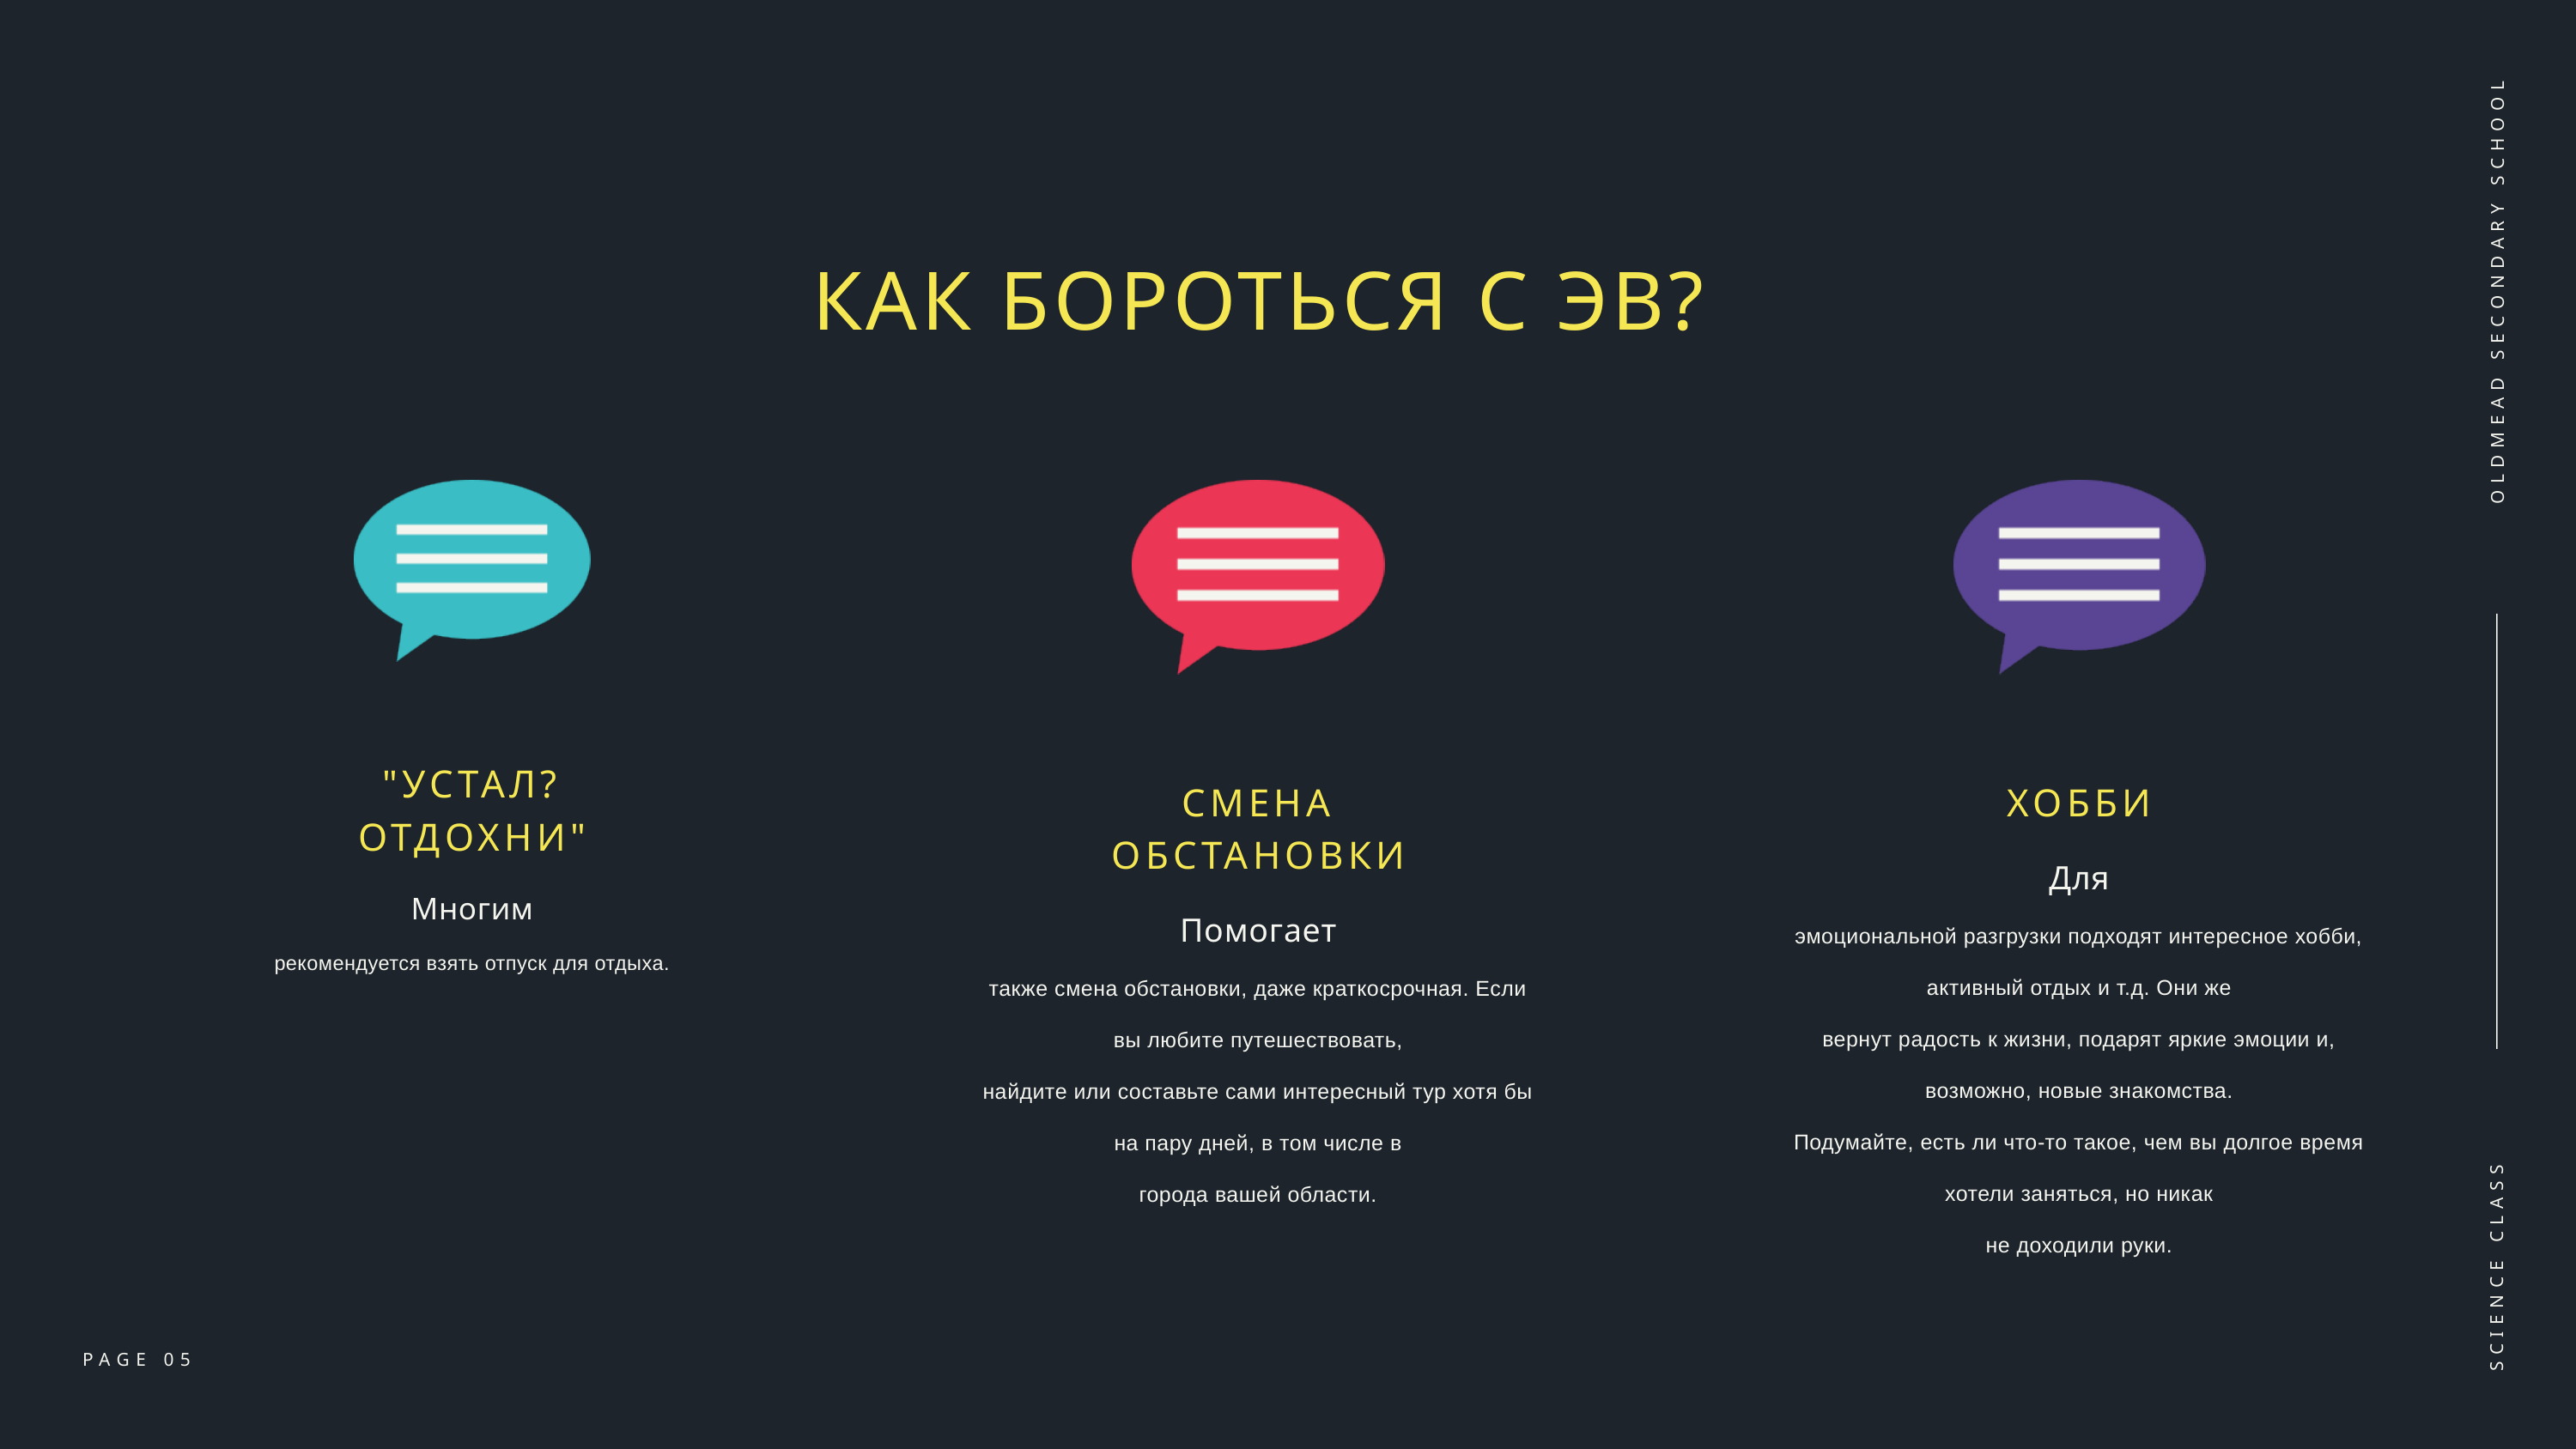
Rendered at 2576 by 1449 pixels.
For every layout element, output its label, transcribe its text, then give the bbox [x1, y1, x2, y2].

text_box КАК БОРОТЬСЯ С ЭВ? [312, 257, 2205, 347]
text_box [203, 479, 741, 1016]
text_box OLDMEAD SECONDARY SCHOOL [2487, 82, 2508, 614]
text_box SCIENCE CLASS [2486, 1129, 2507, 1372]
text_box PAGE 05 [82, 1349, 325, 1371]
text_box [971, 479, 1546, 1300]
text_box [1792, 479, 2366, 1400]
